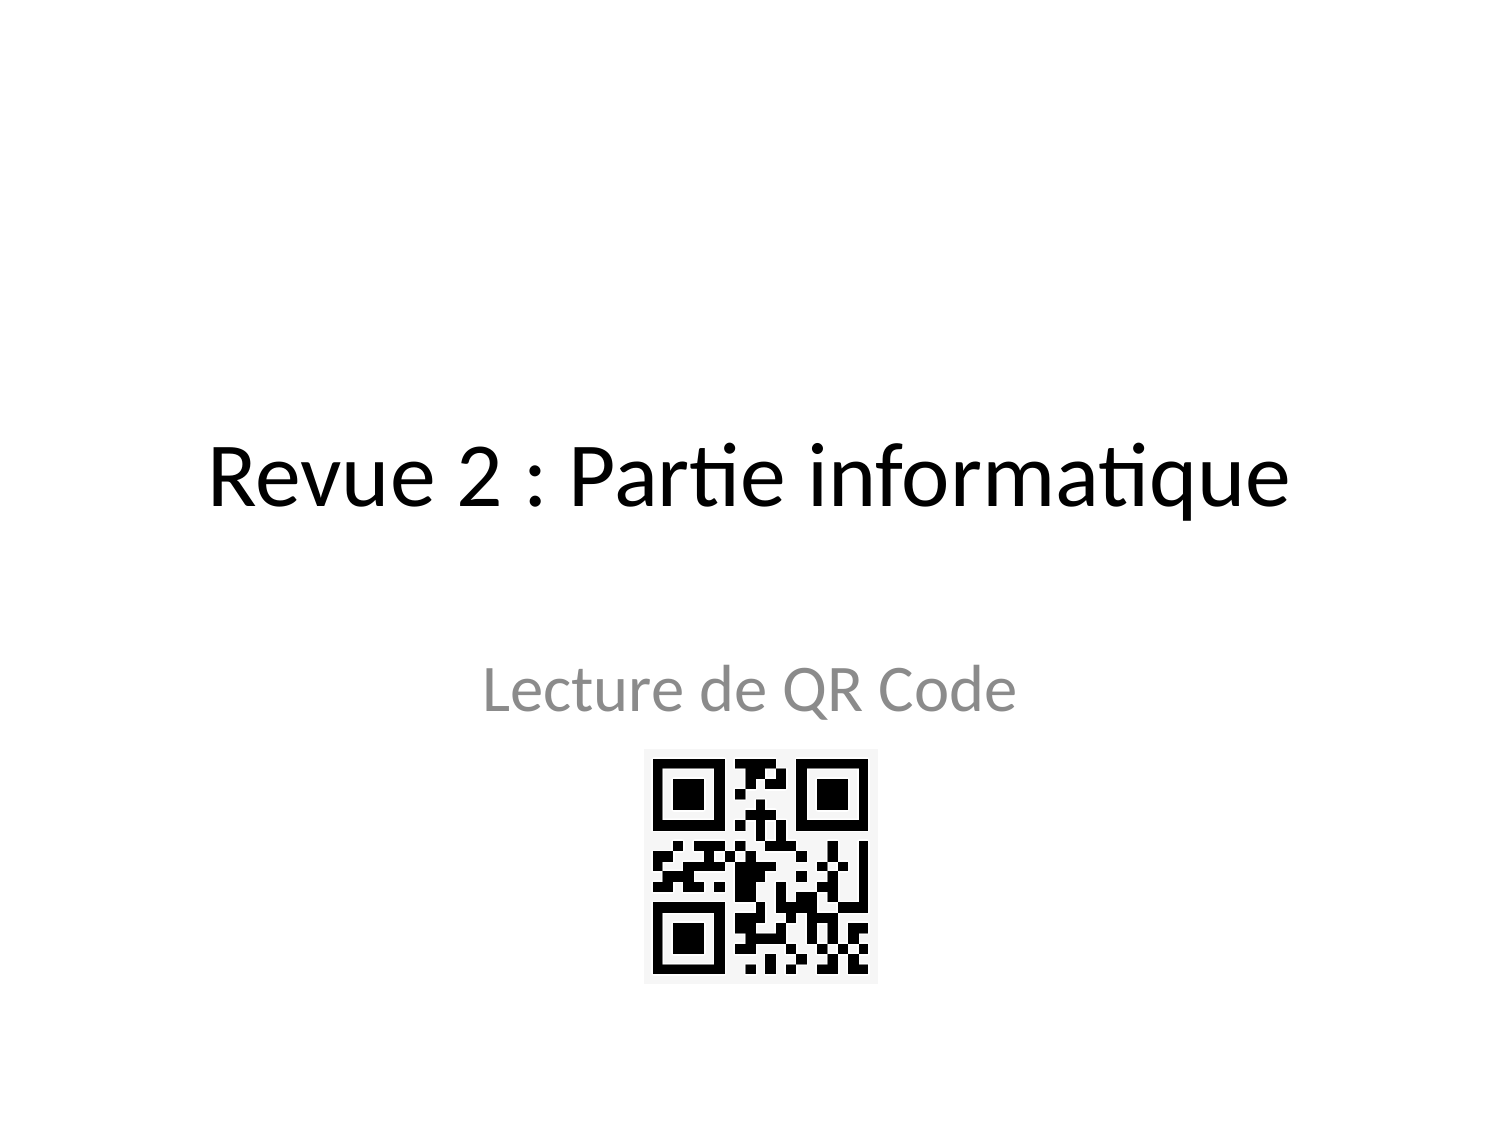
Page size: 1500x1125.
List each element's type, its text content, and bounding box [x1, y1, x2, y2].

title Revue 2 : Partie informatique [112, 349, 1388, 591]
subtitle Lecture de QR Code [225, 637, 1275, 925]
picture [644, 749, 878, 985]
